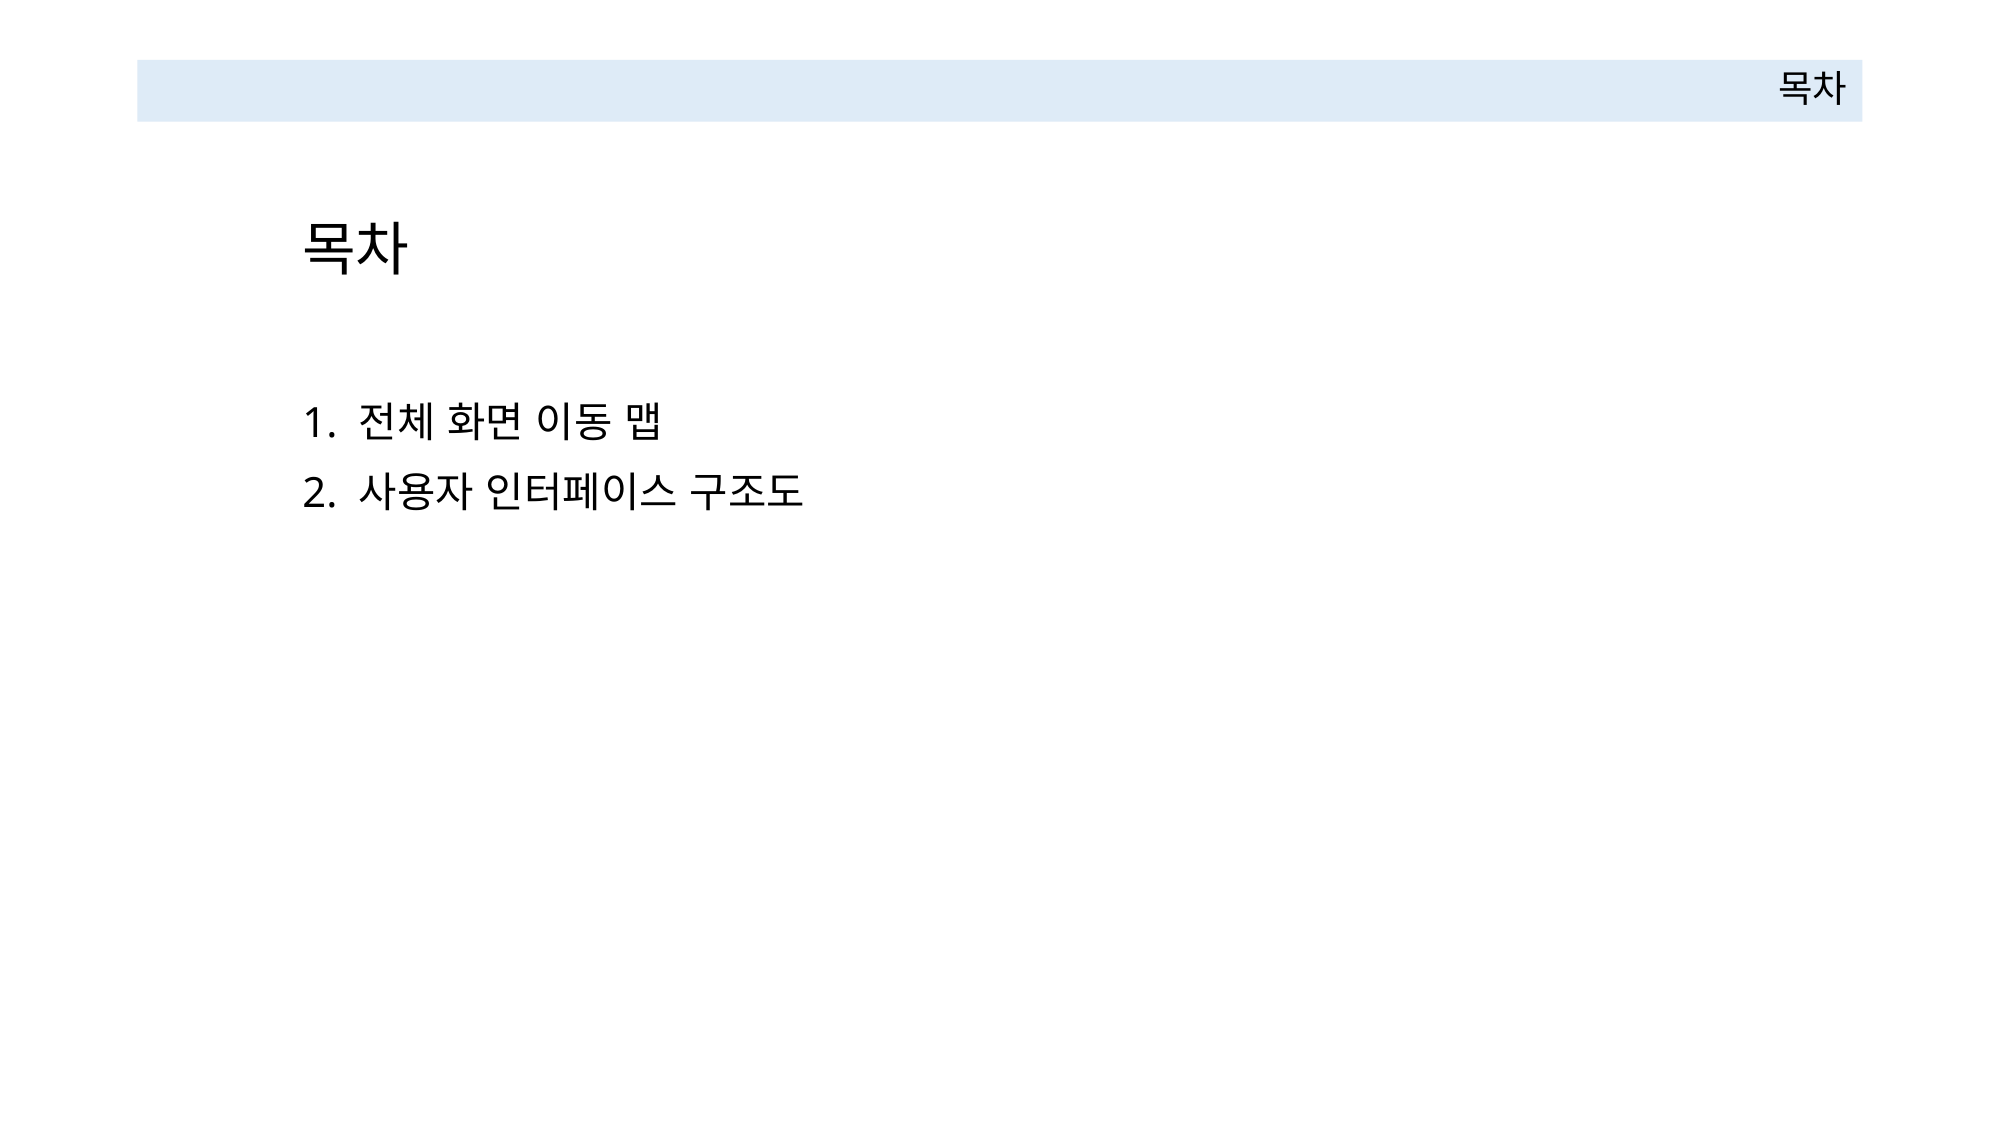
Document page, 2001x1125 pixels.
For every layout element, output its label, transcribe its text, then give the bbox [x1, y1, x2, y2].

list 목차 1. 전체 화면 이동 맵 2. 사용자 인터페이스 구조도 [137, 121, 1863, 1014]
title 목차 [137, 59, 1863, 121]
